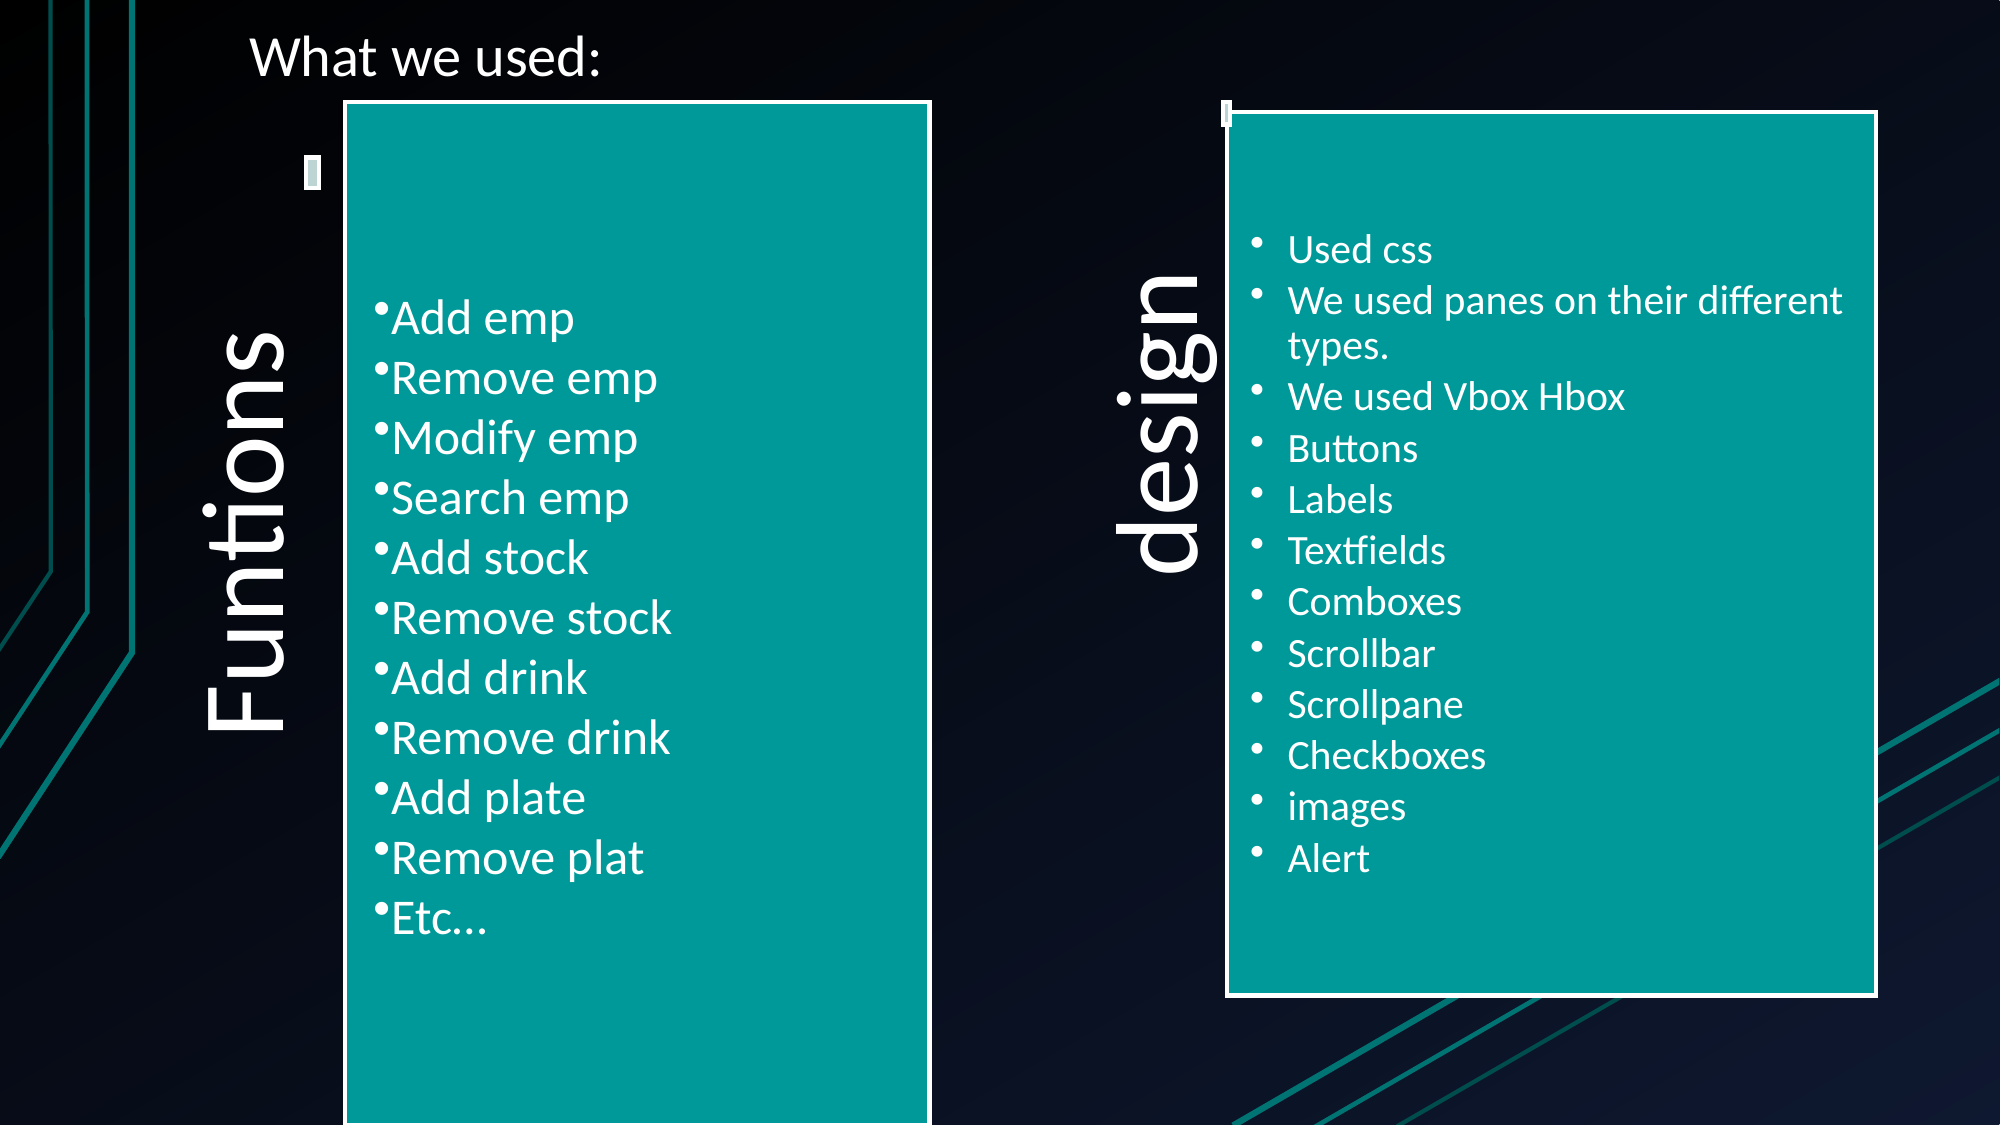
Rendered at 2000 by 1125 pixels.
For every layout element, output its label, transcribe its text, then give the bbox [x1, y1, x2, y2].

text_box What we used: [234, 10, 619, 96]
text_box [172, 101, 1886, 1125]
